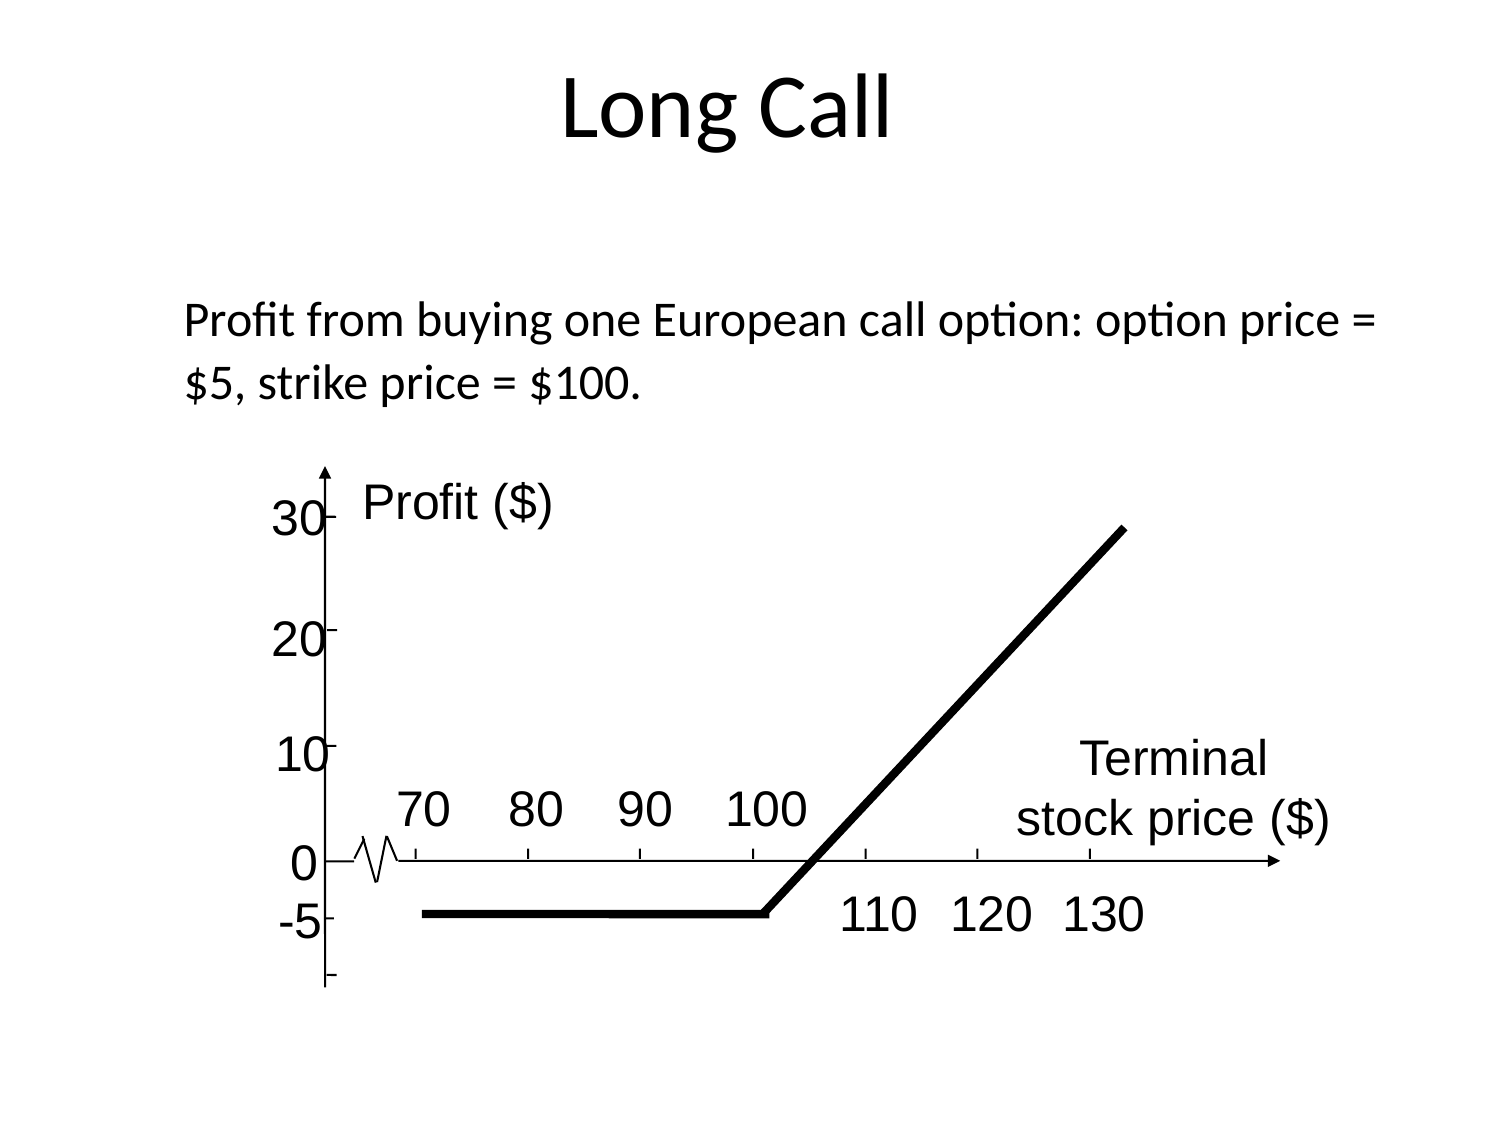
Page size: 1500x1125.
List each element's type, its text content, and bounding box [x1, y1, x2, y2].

list Profit from buying one European call option: option price = $5, strike price = $100. [112, 262, 1454, 938]
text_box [256, 462, 1347, 988]
title Long Call [74, 49, 1401, 263]
